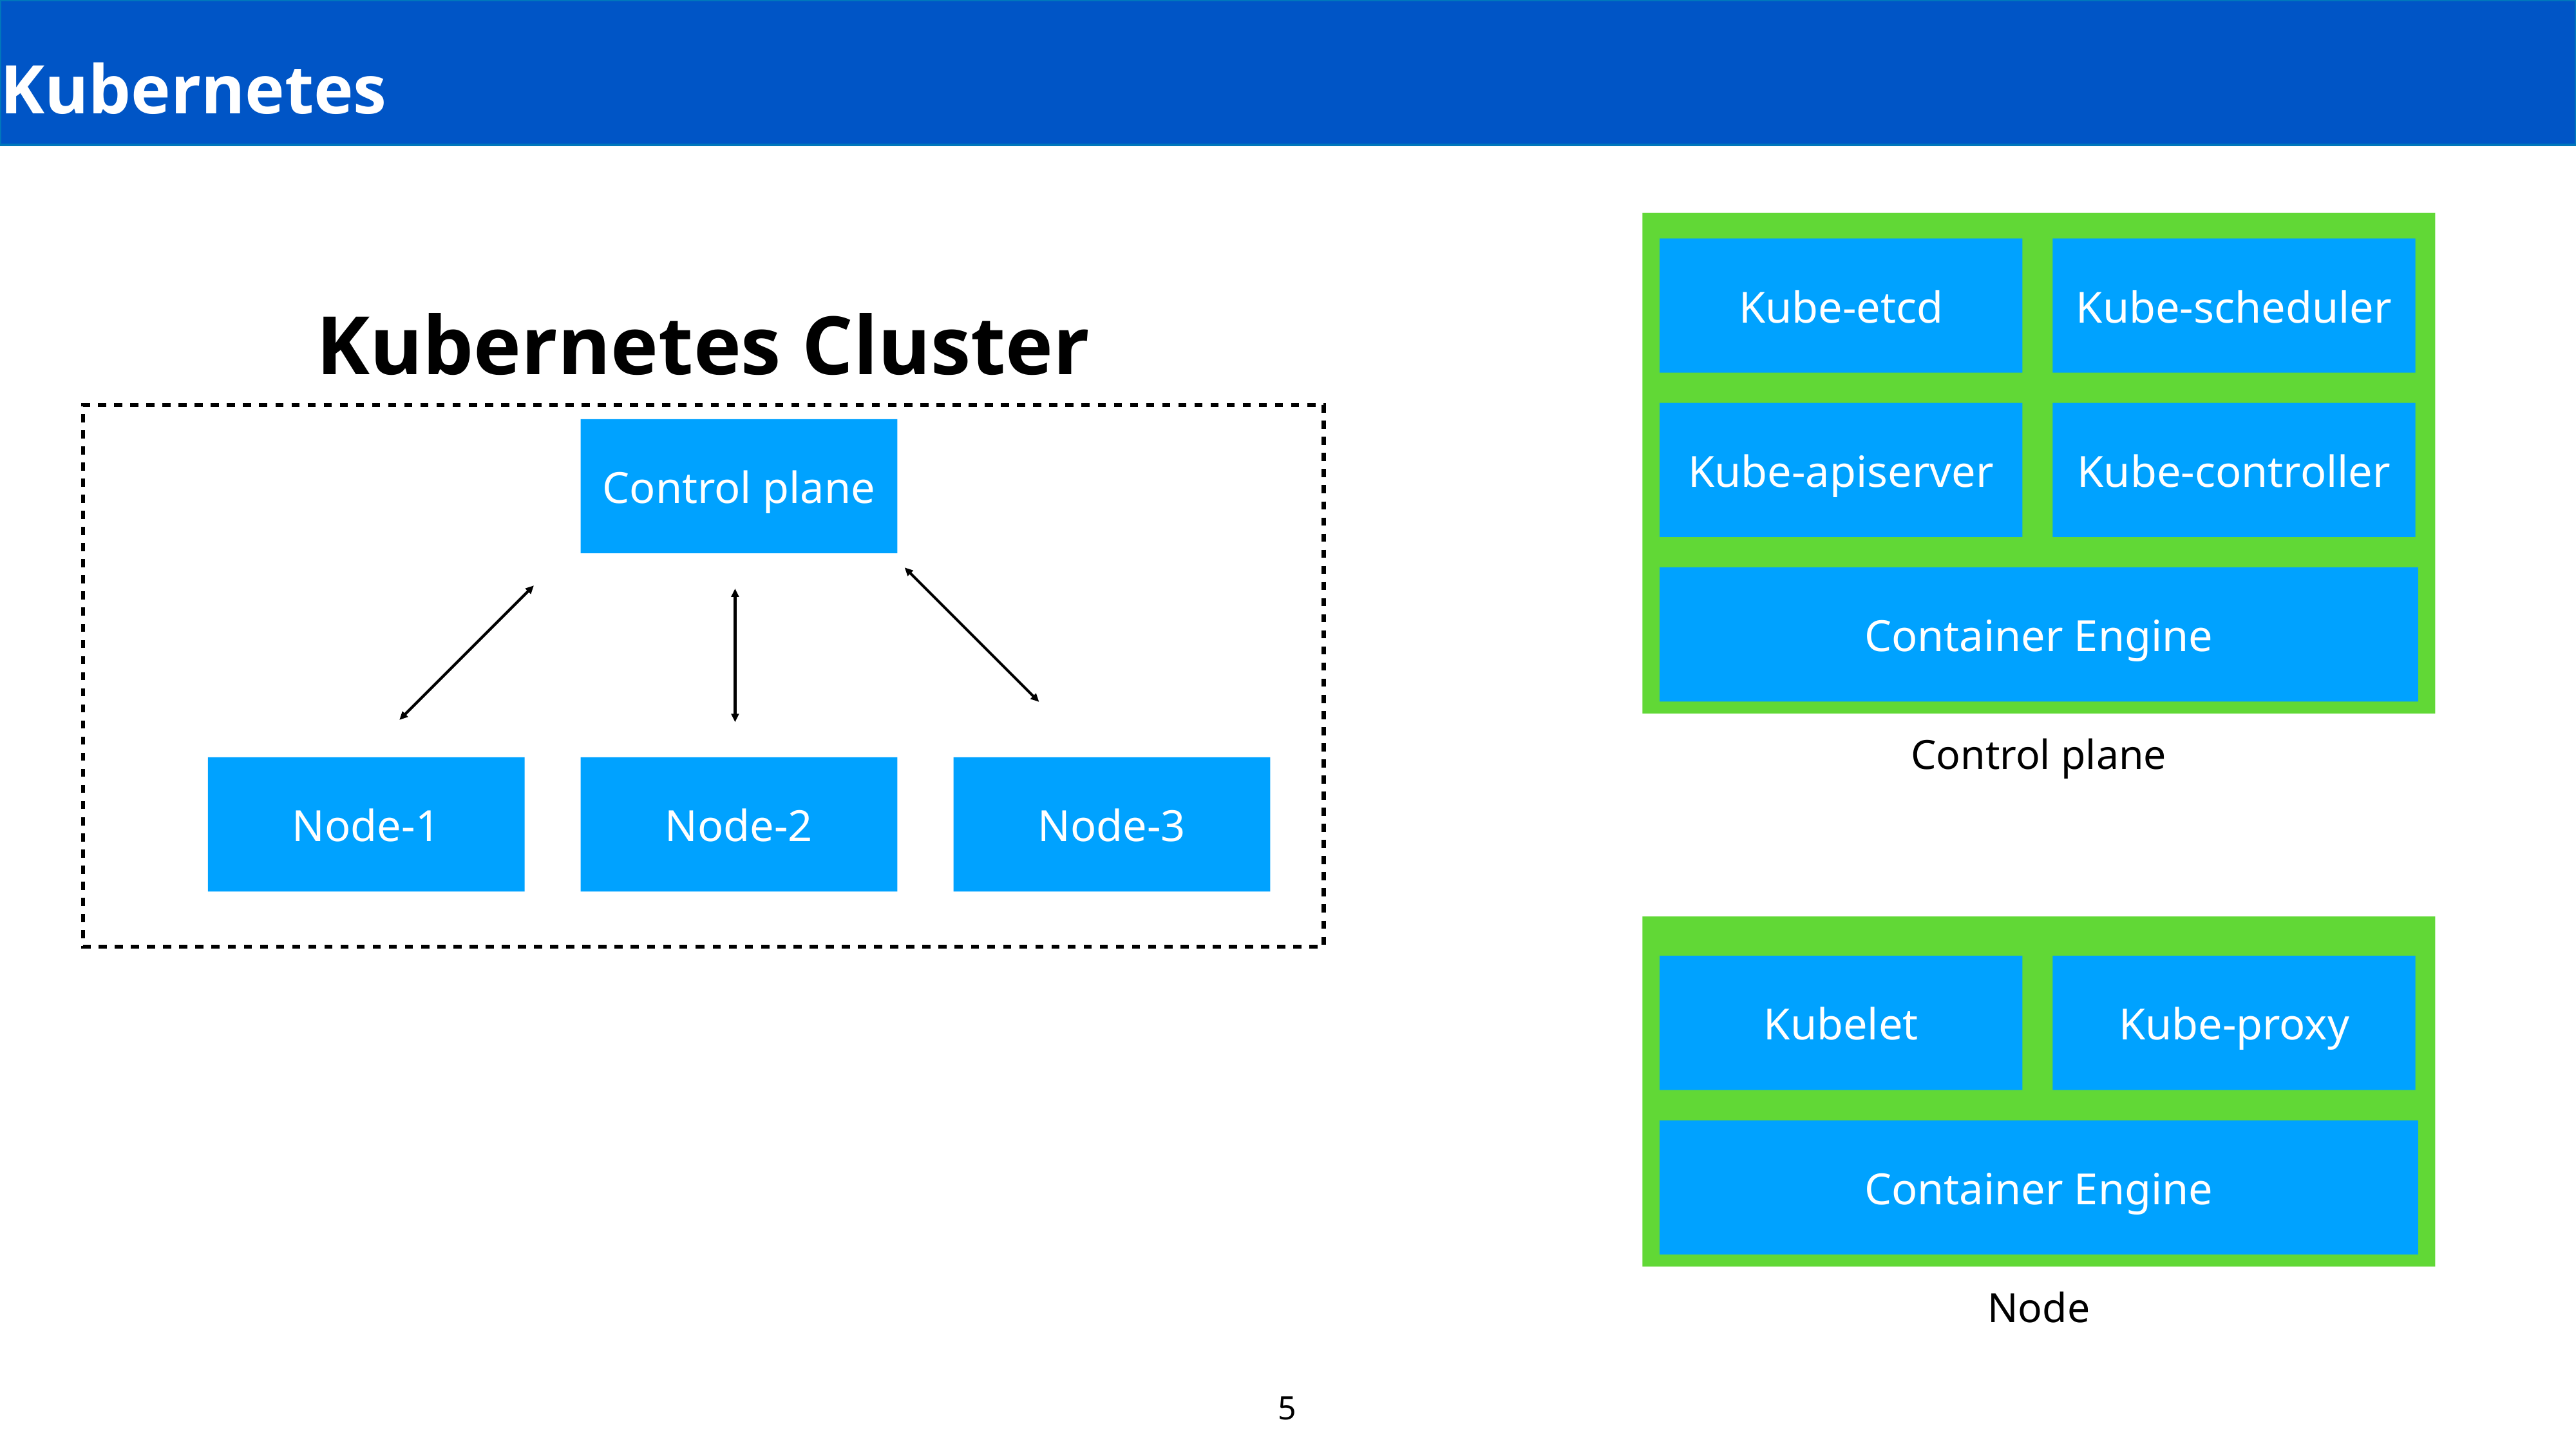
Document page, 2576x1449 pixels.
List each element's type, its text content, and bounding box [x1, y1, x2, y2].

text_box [80, 292, 1326, 947]
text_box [1642, 213, 2436, 782]
slide_number 5 [1263, 1381, 1312, 1431]
text_box Kubernetes [0, 41, 393, 133]
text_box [1642, 916, 2436, 1336]
